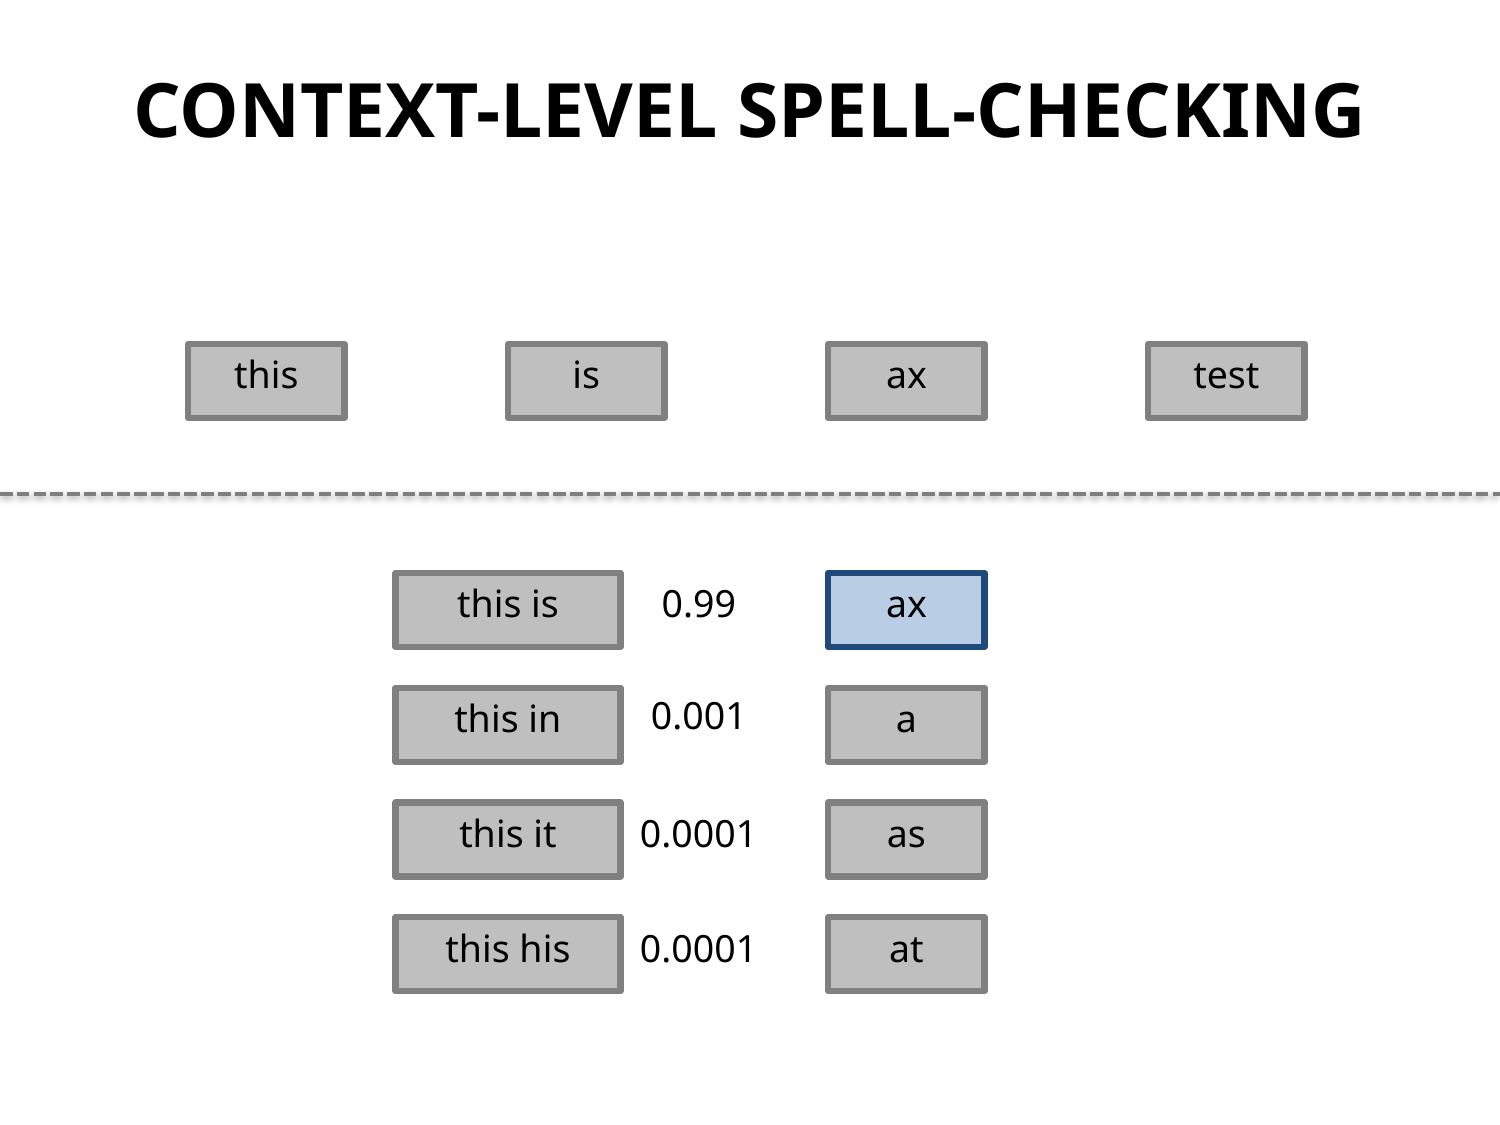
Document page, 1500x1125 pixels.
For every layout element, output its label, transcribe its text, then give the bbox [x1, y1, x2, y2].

text_box this [188, 343, 345, 418]
text_box this it [395, 802, 620, 877]
text_box this in [395, 687, 621, 762]
text_box a [828, 687, 985, 762]
text_box 0.0001 [620, 917, 777, 992]
text_box 0.0001 [620, 802, 777, 877]
text_box as [828, 802, 985, 877]
text_box 0.001 [620, 685, 777, 760]
text_box test [1148, 343, 1305, 418]
text_box CONTEXT-LEVEL SPELL-CHECKING [0, 55, 1500, 160]
text_box ax [828, 343, 985, 418]
text_box this is [395, 572, 620, 647]
text_box ax [828, 572, 985, 647]
text_box 0.99 [620, 572, 777, 647]
text_box is [508, 343, 665, 418]
text_box this his [395, 917, 620, 992]
text_box at [828, 917, 985, 992]
